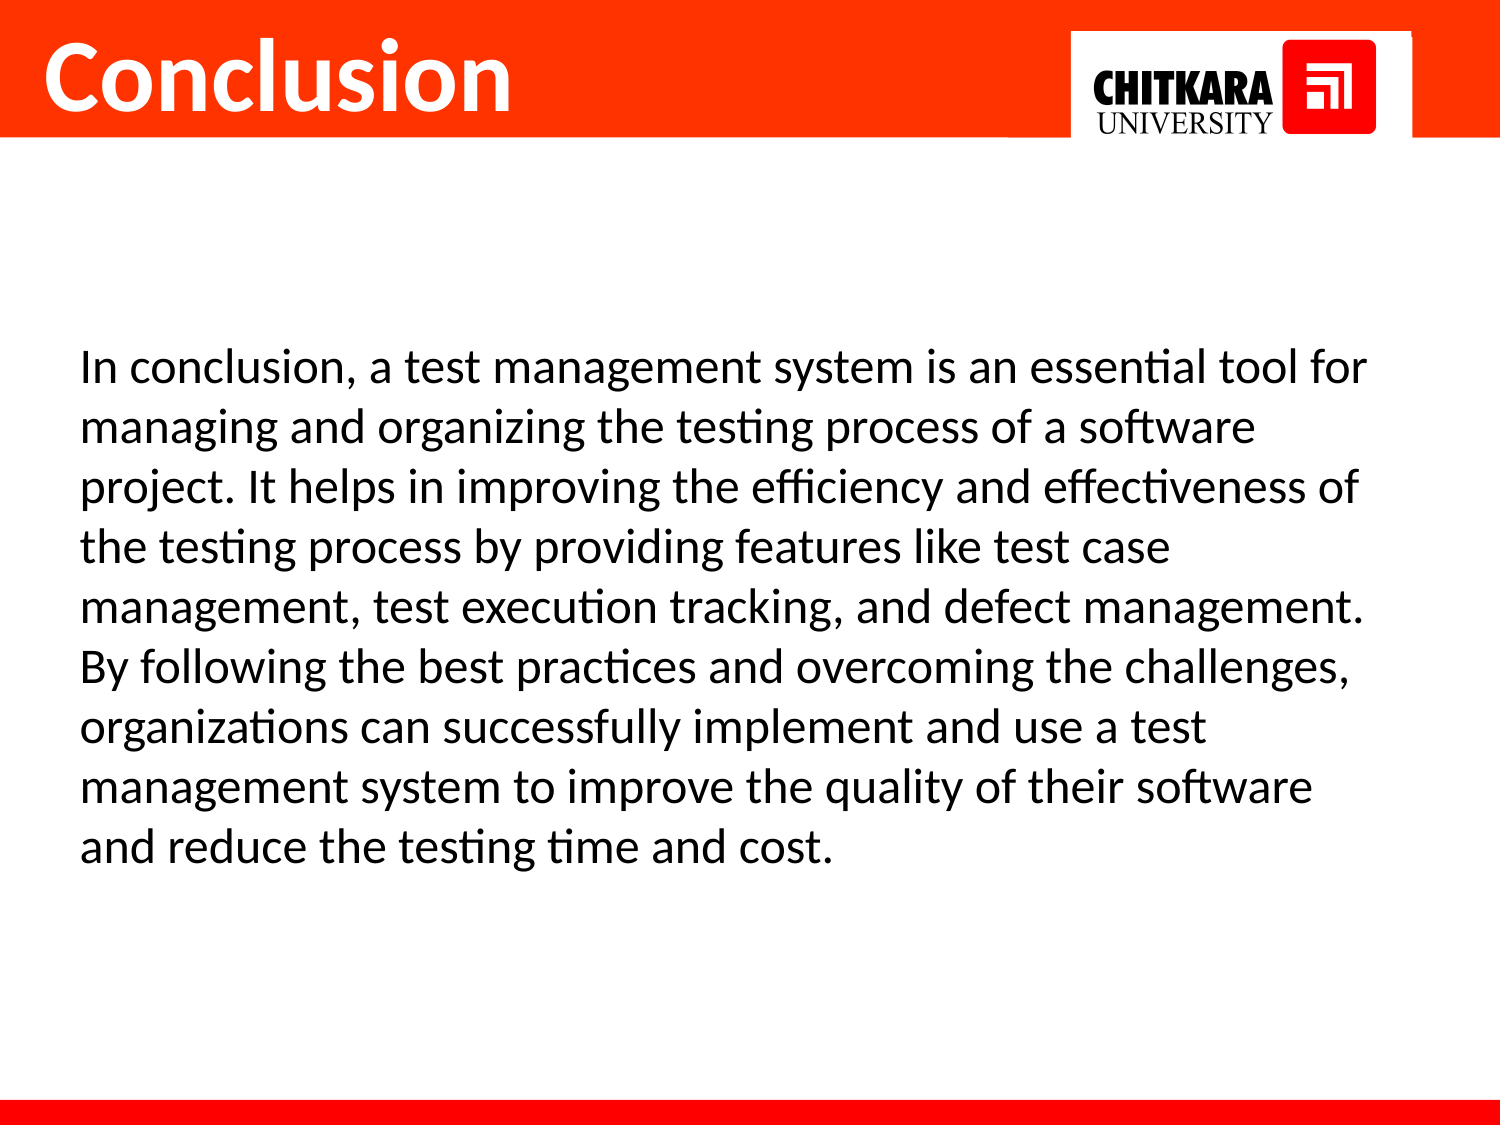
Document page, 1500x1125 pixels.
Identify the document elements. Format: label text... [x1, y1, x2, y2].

picture [1074, 37, 1391, 138]
text_box Conclusion [29, 0, 691, 140]
text_box In conclusion, a test management system is an essential tool for managing and organizing the testing process of a software project. It helps in improving the efficiency and effectiveness of the testing process by providing features like test case management, test execution tracking, and defect management. By following the best practices and overcoming the challenges, organizations can successfully implement and use a test management system to improve the quality of their software and reduce the testing time and cost. [64, 326, 1400, 881]
